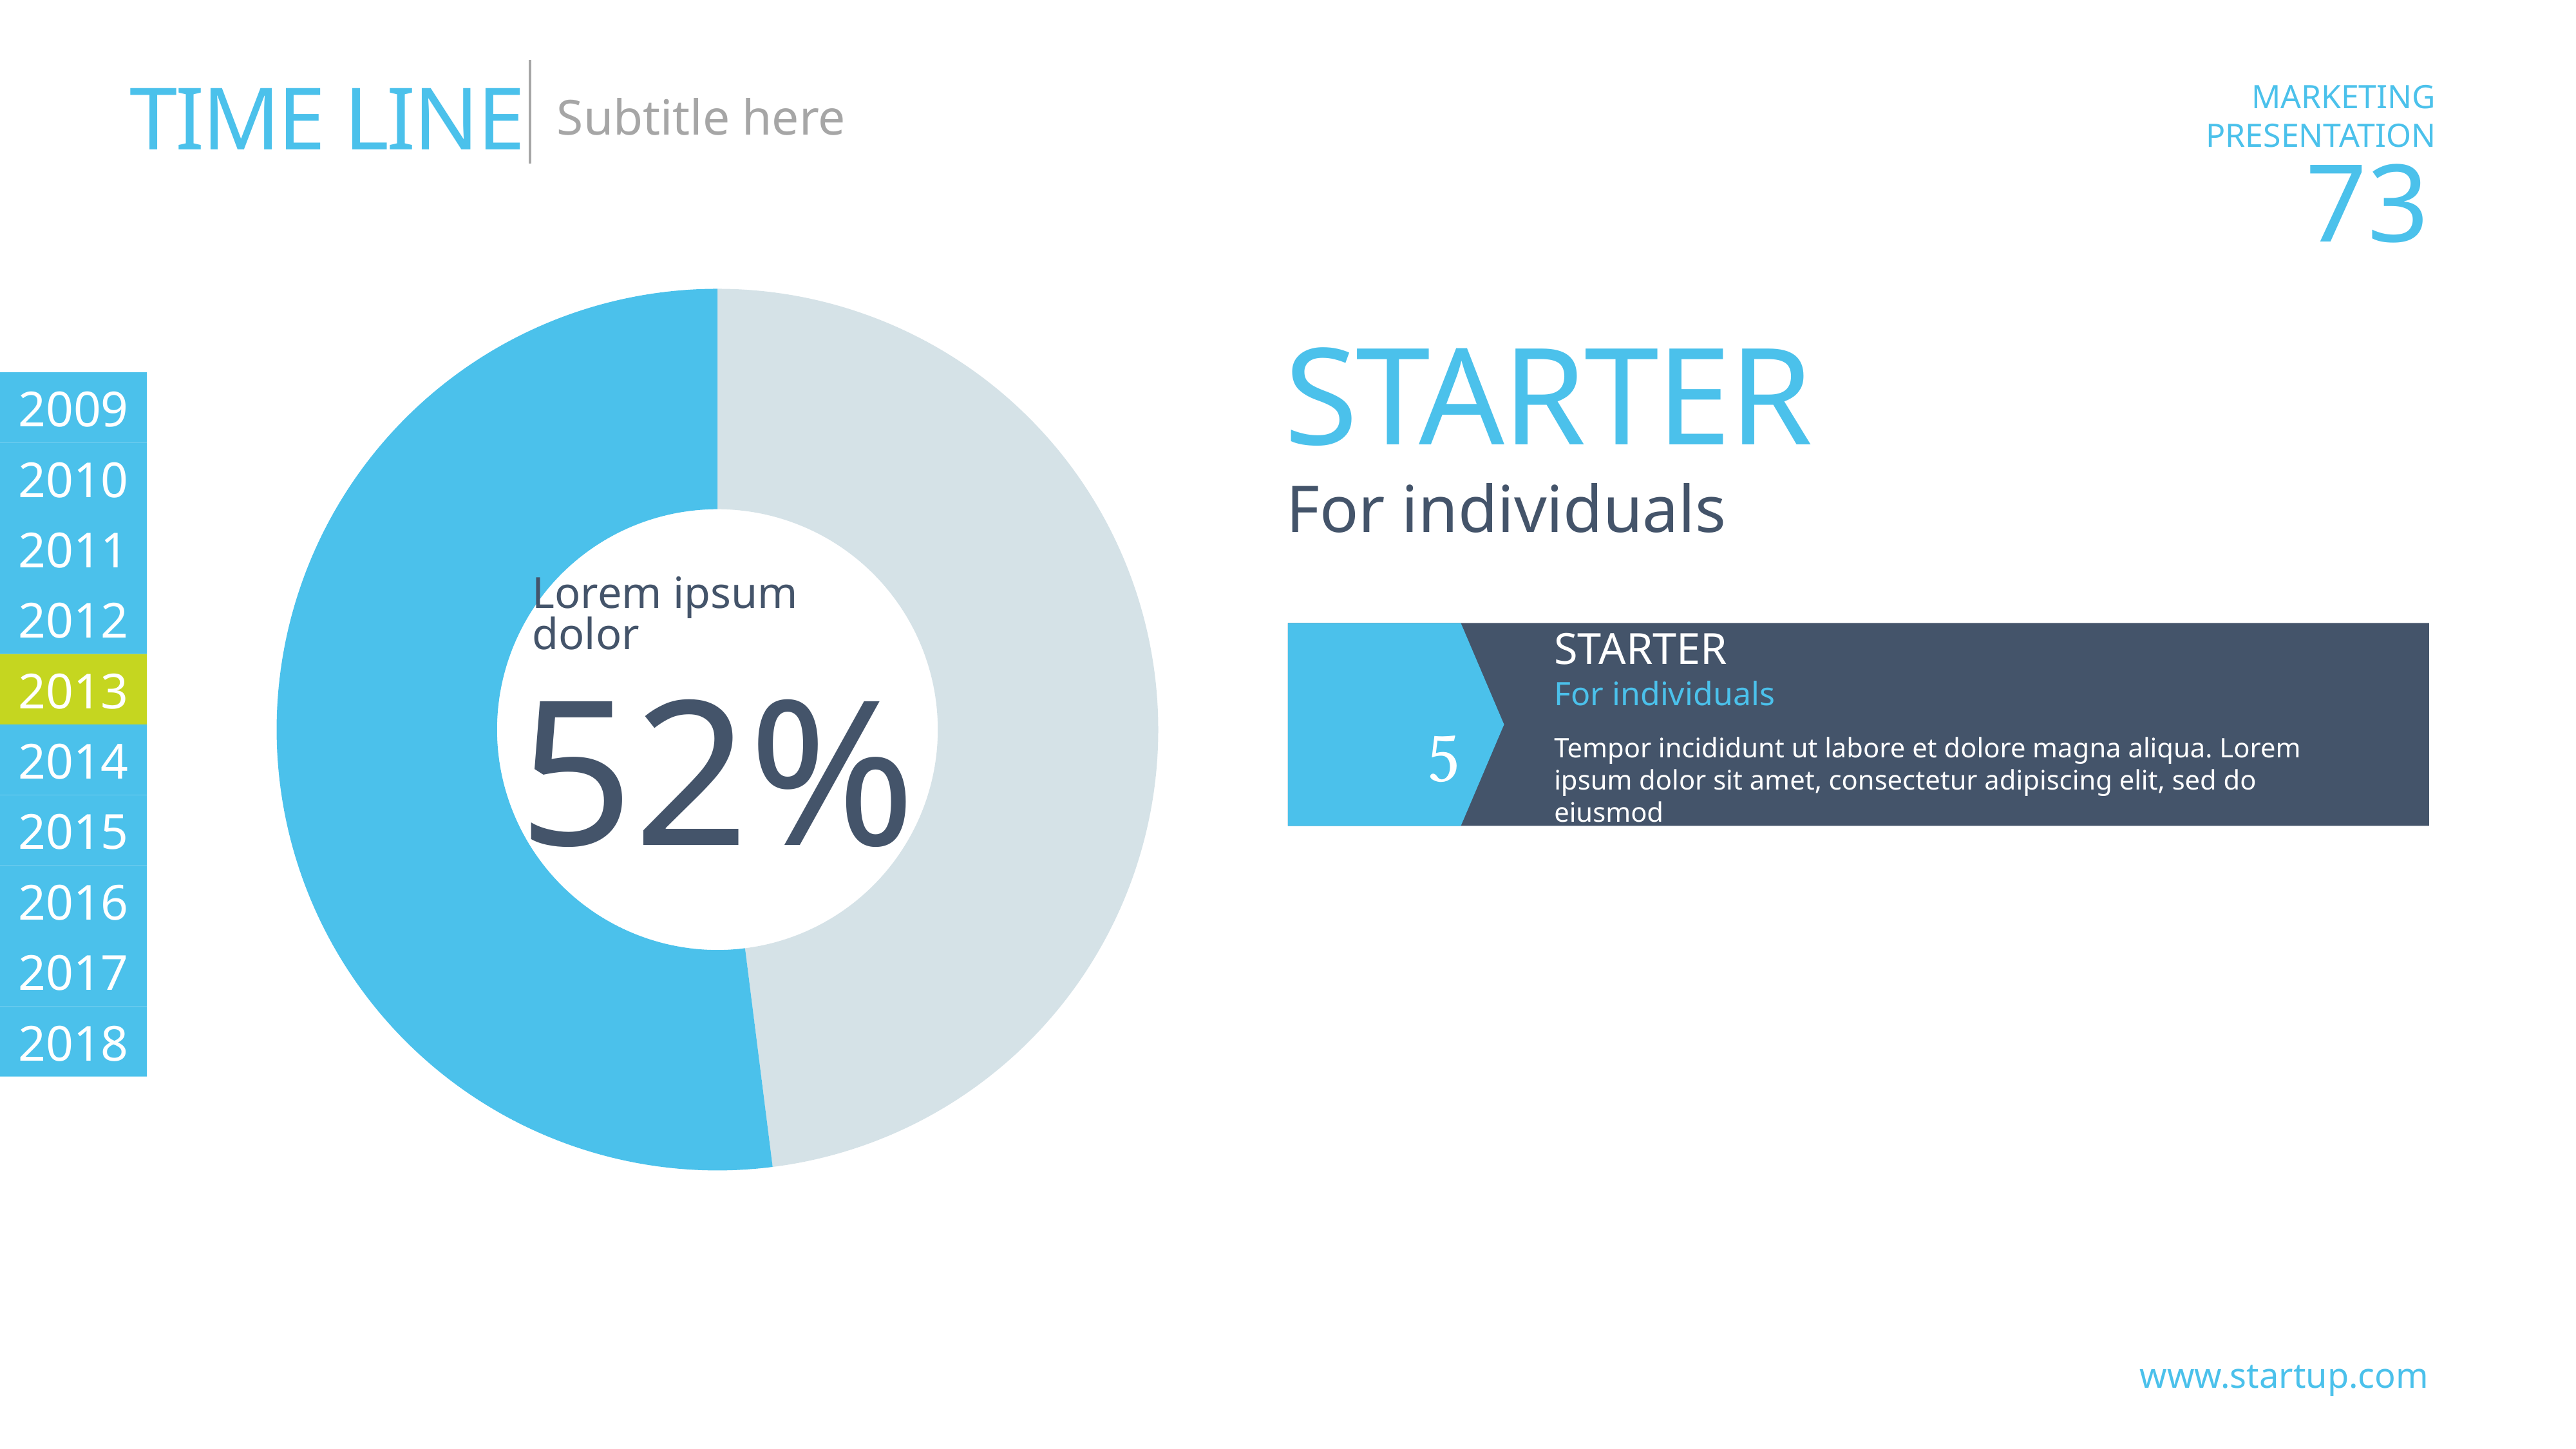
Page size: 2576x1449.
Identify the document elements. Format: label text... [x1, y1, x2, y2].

text_box Subtitle here [547, 81, 855, 149]
text_box 2018 [0, 1005, 147, 1077]
text_box 2012 [0, 583, 147, 654]
chart [147, 213, 1288, 1220]
text_box STARTER For individuals Tempor incididunt ut labore et dolore magna aliqua. Lorem ipsum dolor sit amet, consectetur adipiscing elit, sed do eiusmod [1462, 622, 2430, 826]
text_box TIME LINE [129, 63, 526, 167]
text_box 2017 [0, 935, 147, 1005]
text_box 2011 [0, 513, 147, 583]
text_box  [1288, 622, 1505, 827]
text_box For individuals [1288, 471, 1727, 545]
text_box 2014 [0, 724, 147, 794]
text_box 2016 [0, 865, 147, 935]
text_box 2013 [0, 654, 147, 724]
text_box 2009 [0, 372, 147, 442]
text_box 2015 [0, 794, 147, 865]
text_box 2010 [0, 442, 147, 513]
text_box STARTER [1288, 310, 1813, 471]
